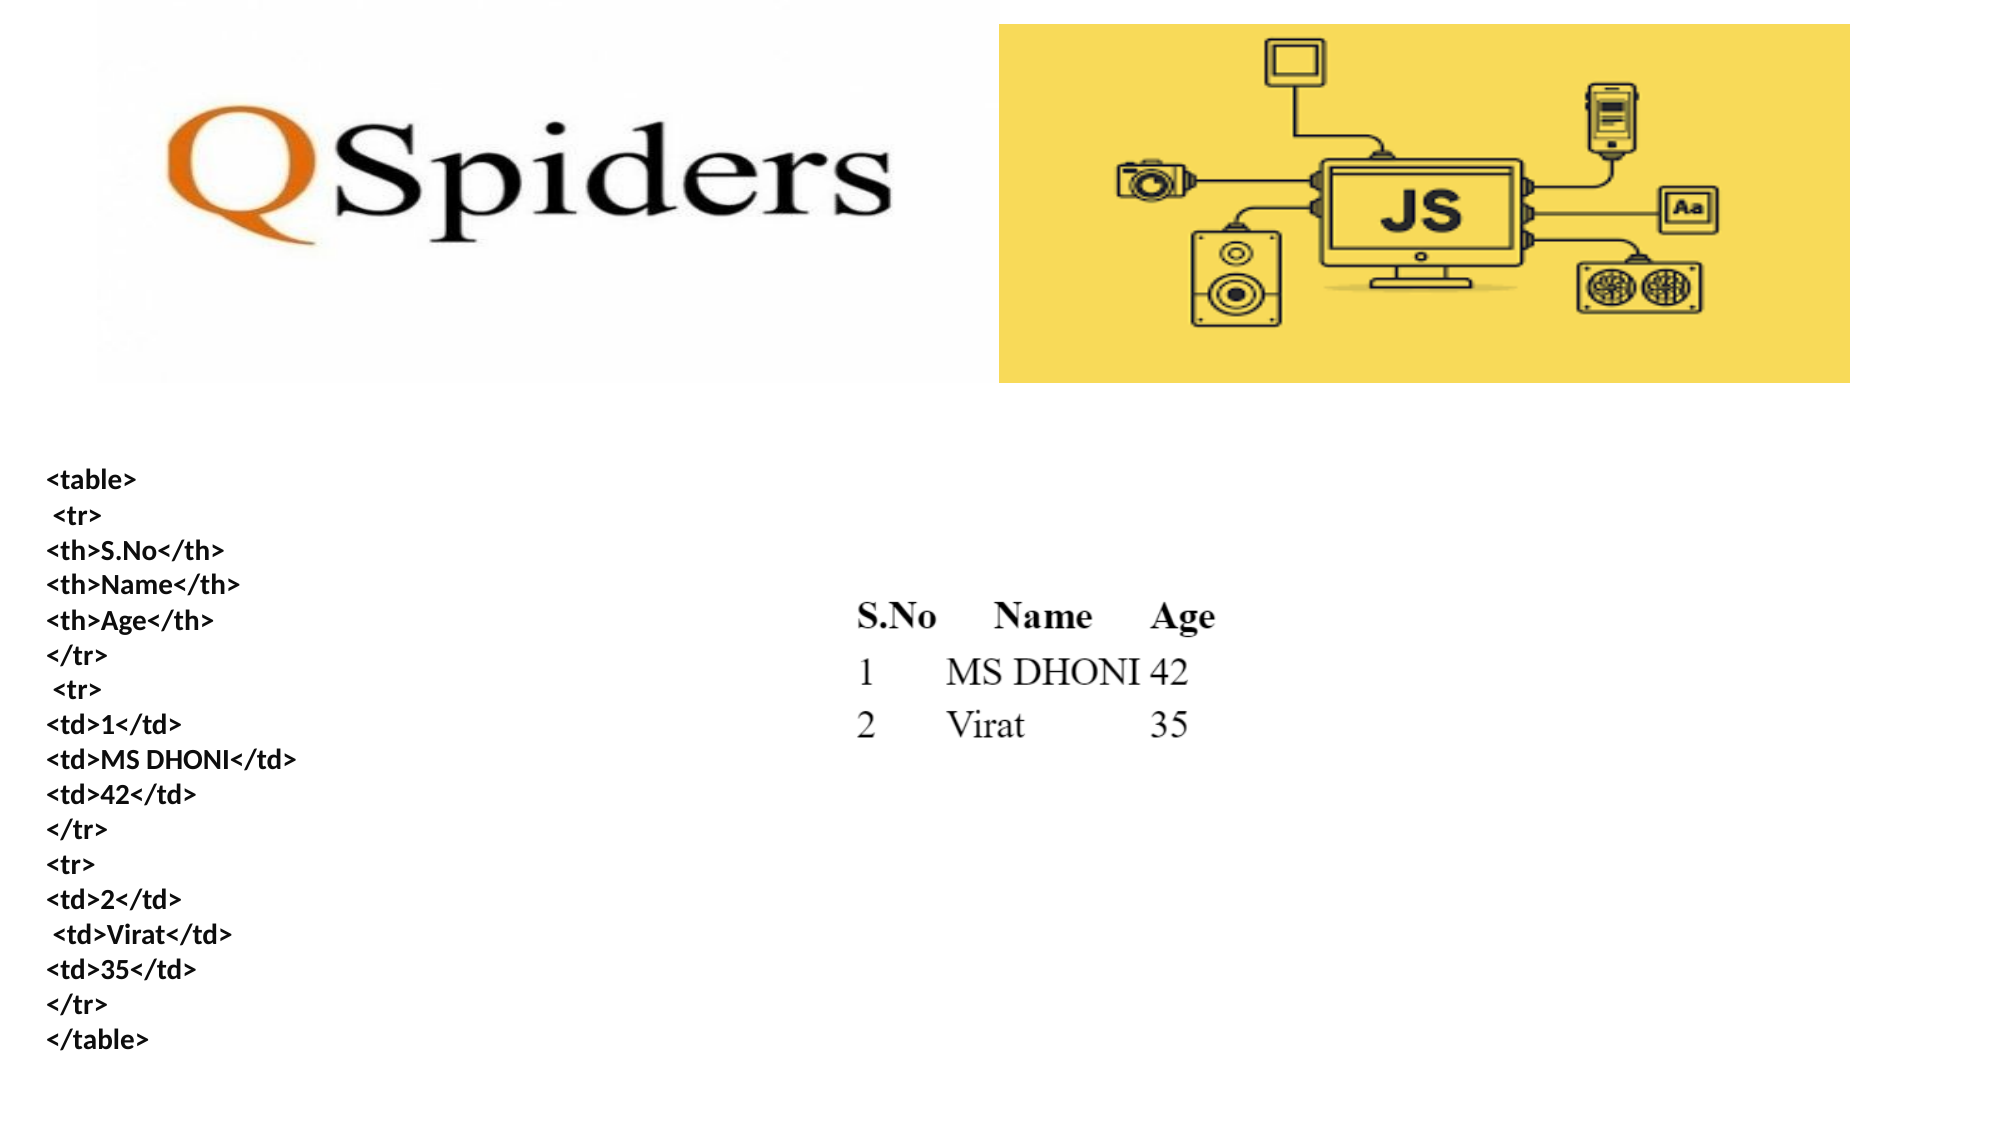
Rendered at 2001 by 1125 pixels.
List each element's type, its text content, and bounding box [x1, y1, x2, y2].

text_box <table> <tr> <th>S.No</th> <th>Name</th> <th>Age</th> </tr> <tr> <td>1</td> <td>MS DHONI</td> <td>42</td> </tr> <tr> <td>2</td> <td>Virat</td> <td>35</td> </tr> </table> [31, 453, 1969, 1063]
picture [97, 0, 1850, 383]
picture [841, 577, 1262, 800]
